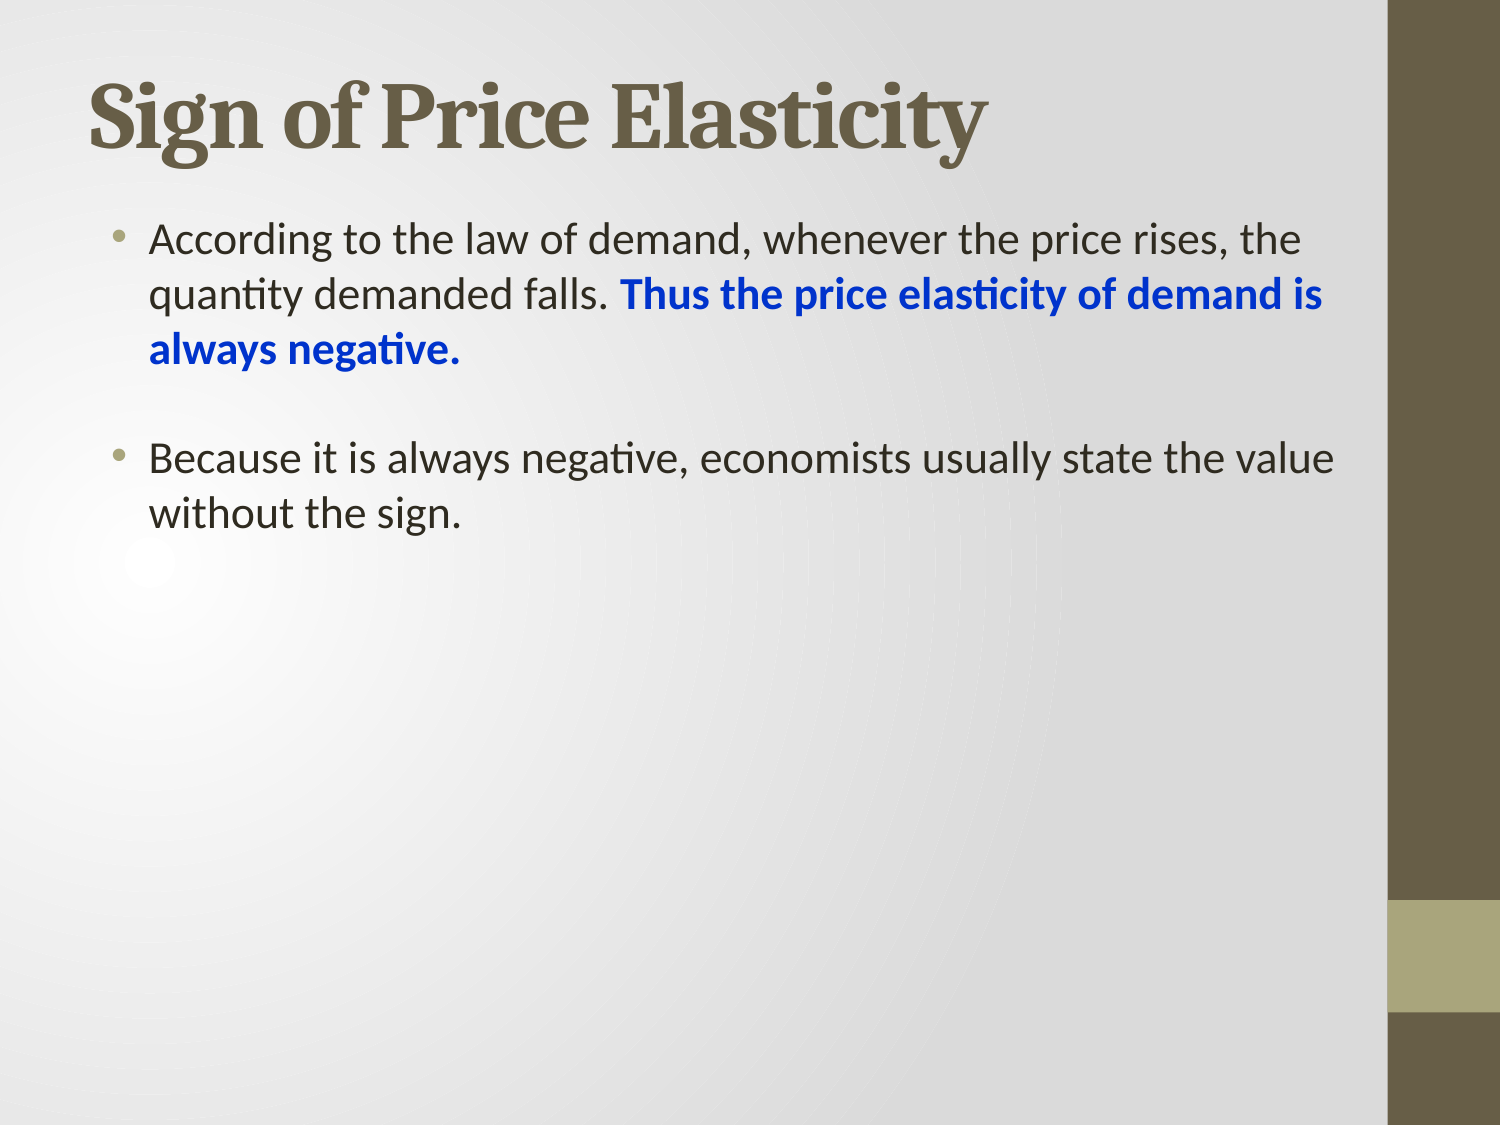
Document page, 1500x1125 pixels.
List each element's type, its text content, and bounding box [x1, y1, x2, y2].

title Sign of Price Elasticity [75, 16, 1425, 205]
list According to the law of demand, whenever the price rises, the quantity demanded falls. Thus the price elasticity of demand is always negative. Because it is always negative, economists usually state the value without the sign. [77, 200, 1428, 854]
